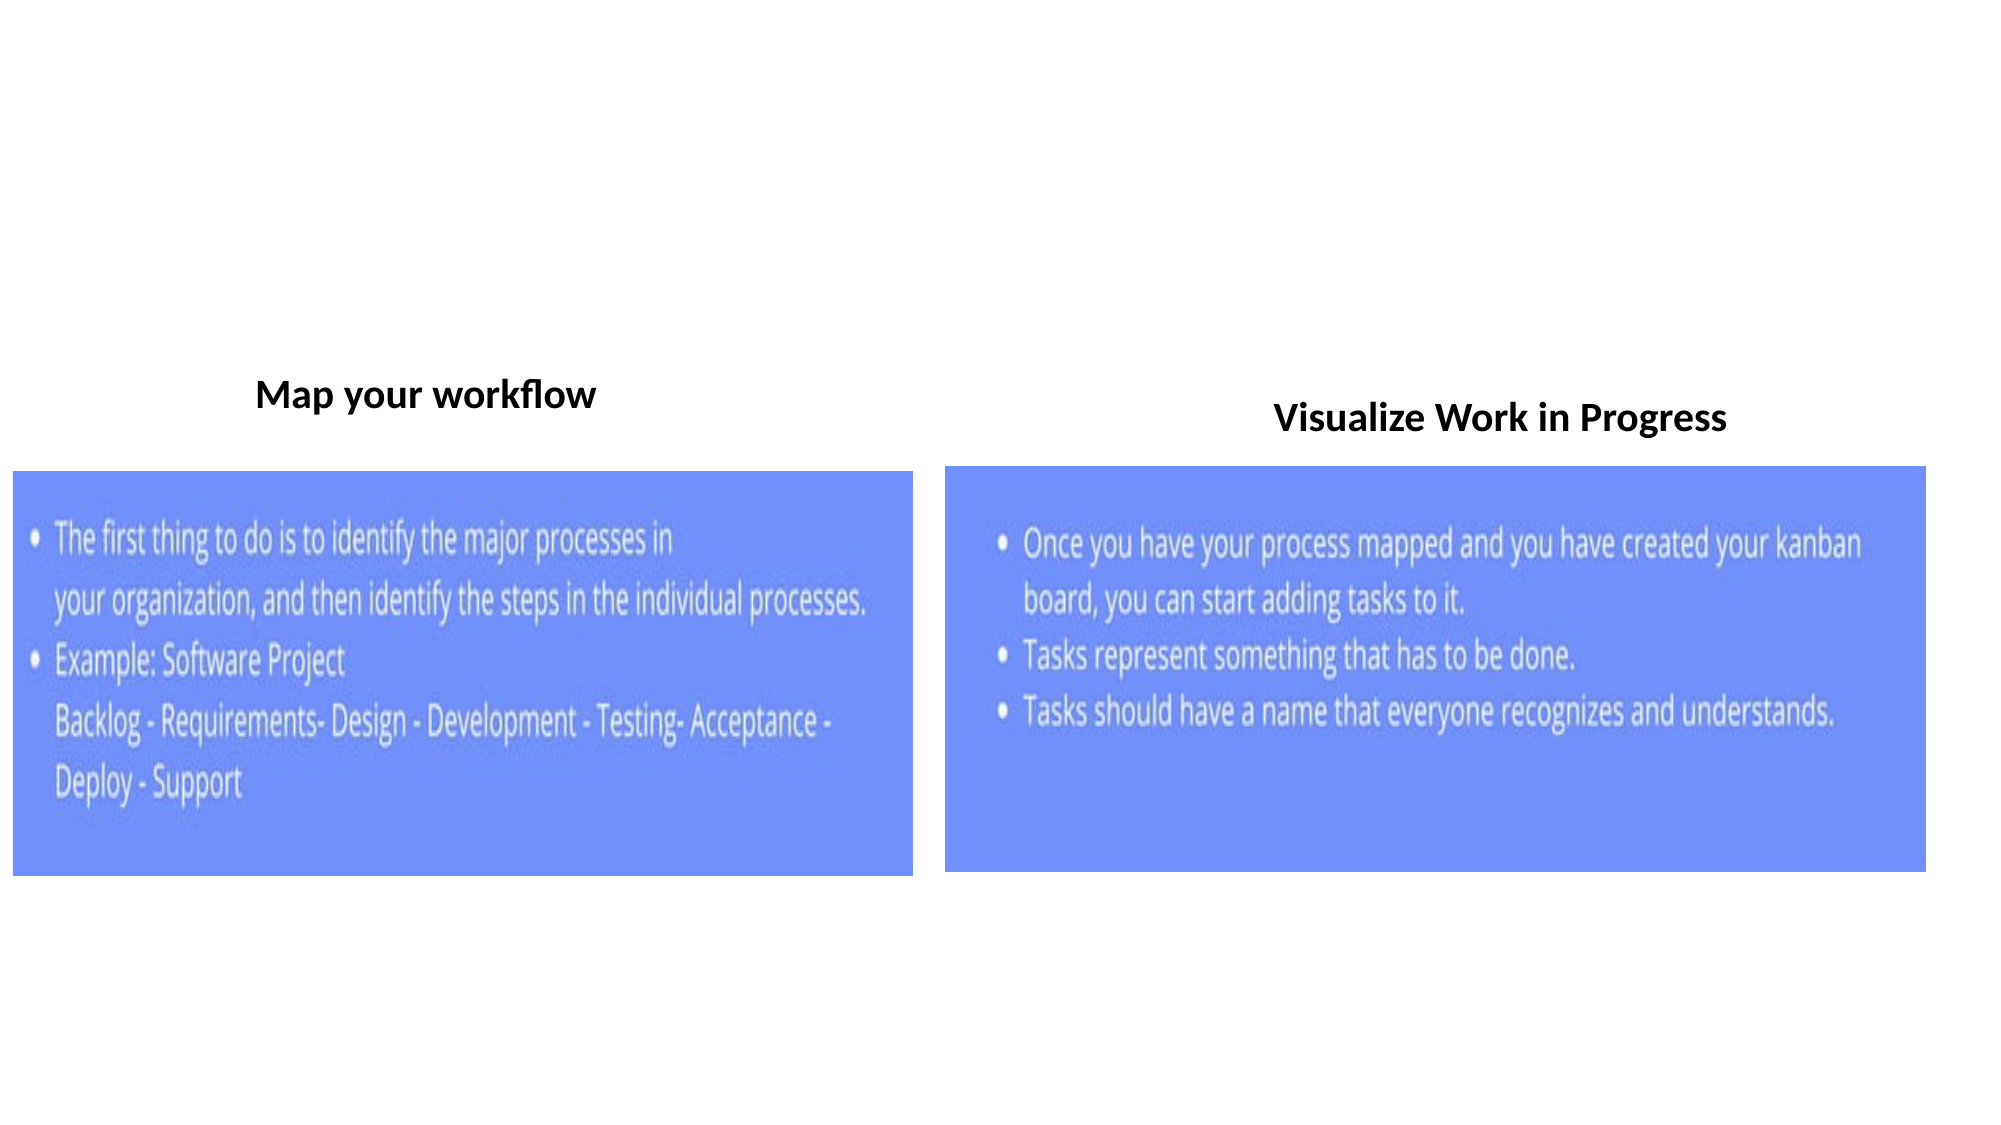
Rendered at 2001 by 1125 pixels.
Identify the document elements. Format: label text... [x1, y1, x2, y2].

picture [12, 471, 913, 876]
text_box Map your workflow [240, 359, 615, 425]
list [945, 466, 1926, 872]
text_box Visualize Work in Progress [1258, 382, 1760, 448]
